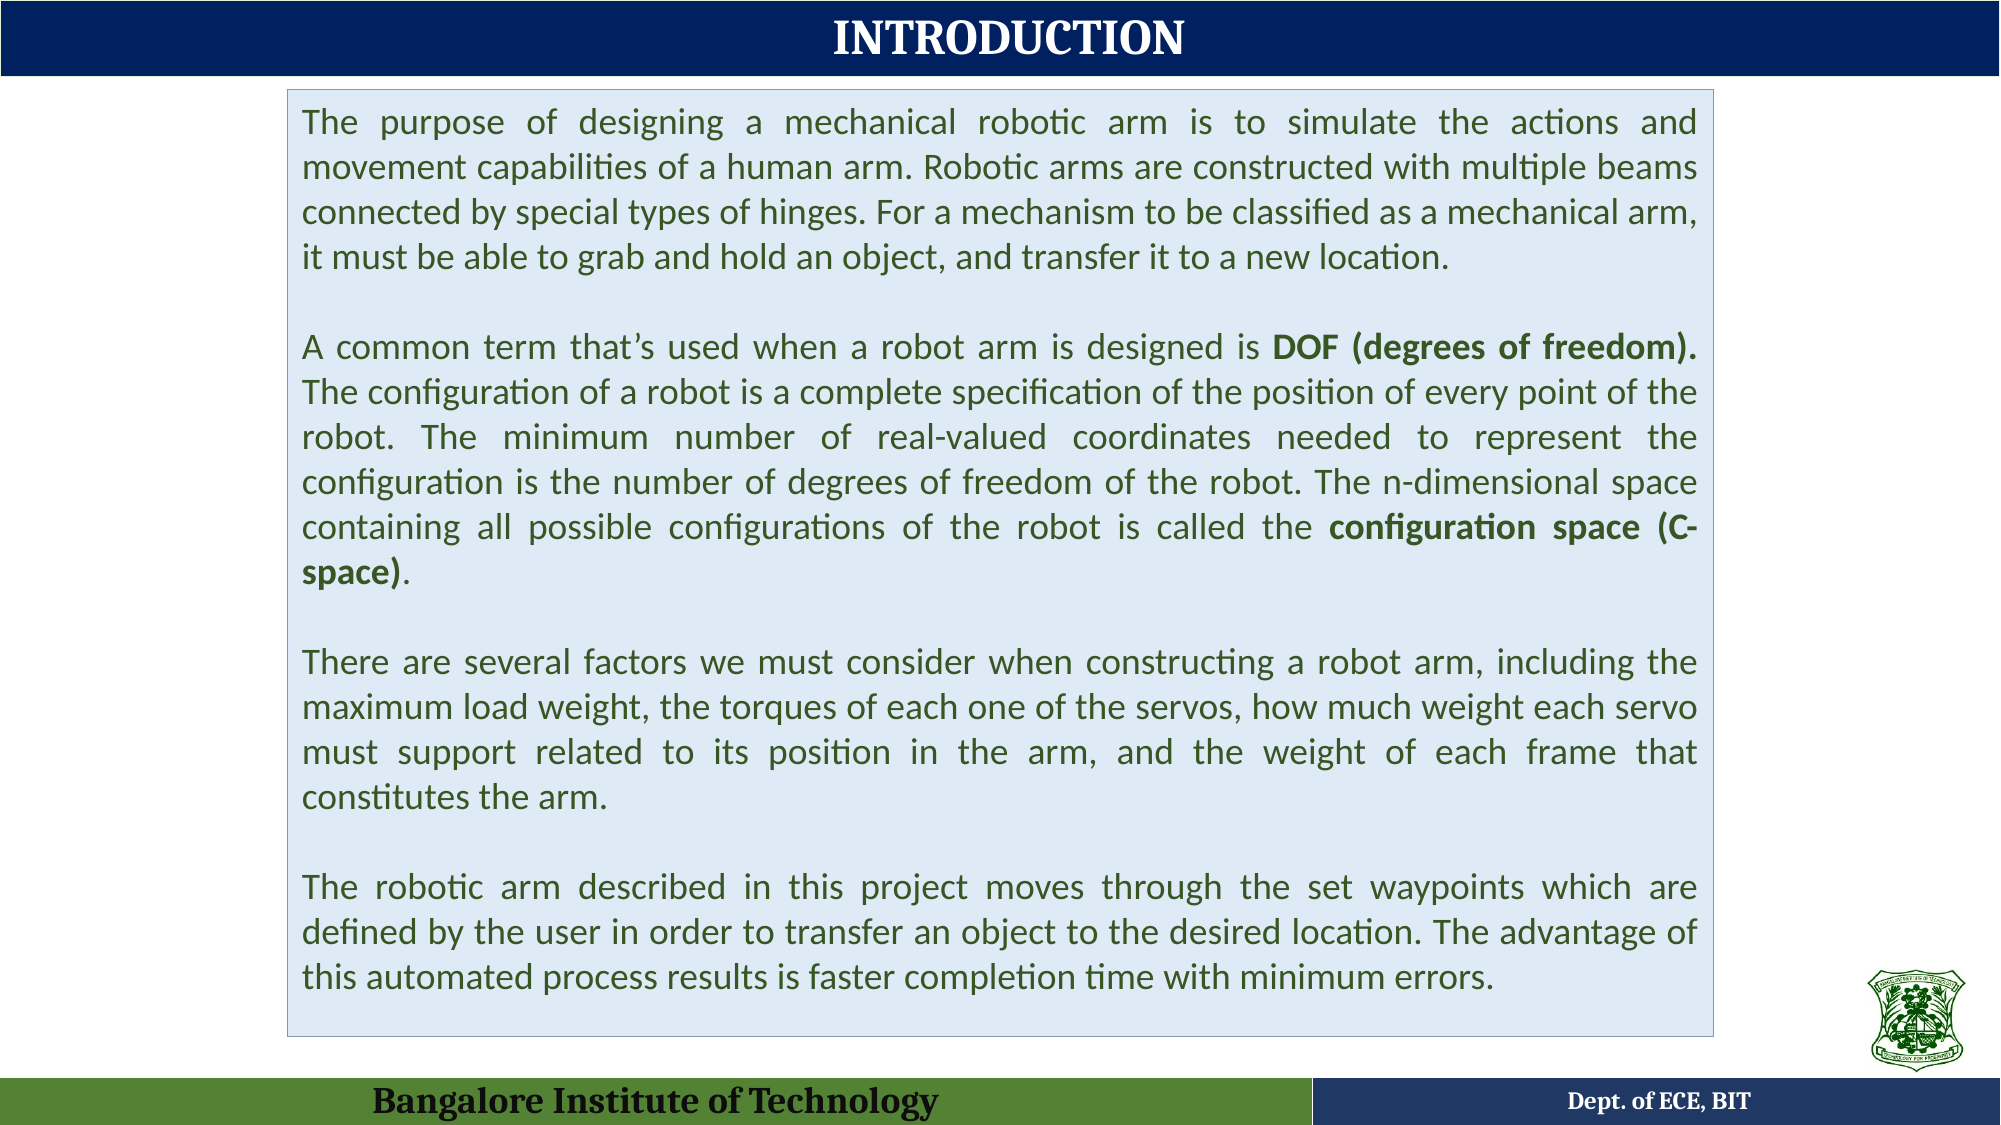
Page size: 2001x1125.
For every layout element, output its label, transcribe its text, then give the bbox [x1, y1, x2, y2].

text_box Bangalore Institute of Technology [0, 1078, 1312, 1125]
text_box INTRODUCTION [0, 0, 2000, 77]
text_box The purpose of designing a mechanical robotic arm is to simulate the actions and movement capabilities of a human arm. Robotic arms are constructed with multiple beams connected by special types of hinges. For a mechanism to be classified as a mechanical arm, it must be able to grab and hold an object, and transfer it to a new location. A common term that’s used when a robot arm is designed is DOF (degrees of freedom). The configuration of a robot is a complete specification of the position of every point of the robot. The minimum number of real-valued coordinates needed to represent the configuration is the number of degrees of freedom of the robot. The n-dimensional space containing all possible configurations of the robot is called the configuration space (C-space). There are several factors we must consider when constructing a robot arm, including the maximum load weight, the torques of each one of the servos, how much weight each servo must support related to its position in the arm, and the weight of each frame that constitutes the arm. The robotic arm described in this project moves through the set waypoints which are defined by the user in order to transfer an object to the desired location. The advantage of this automated process results is faster completion time with minimum errors. [286, 88, 1714, 1037]
picture [1865, 968, 1966, 1073]
text_box Dept. of ECE, BIT [1313, 1078, 2000, 1125]
